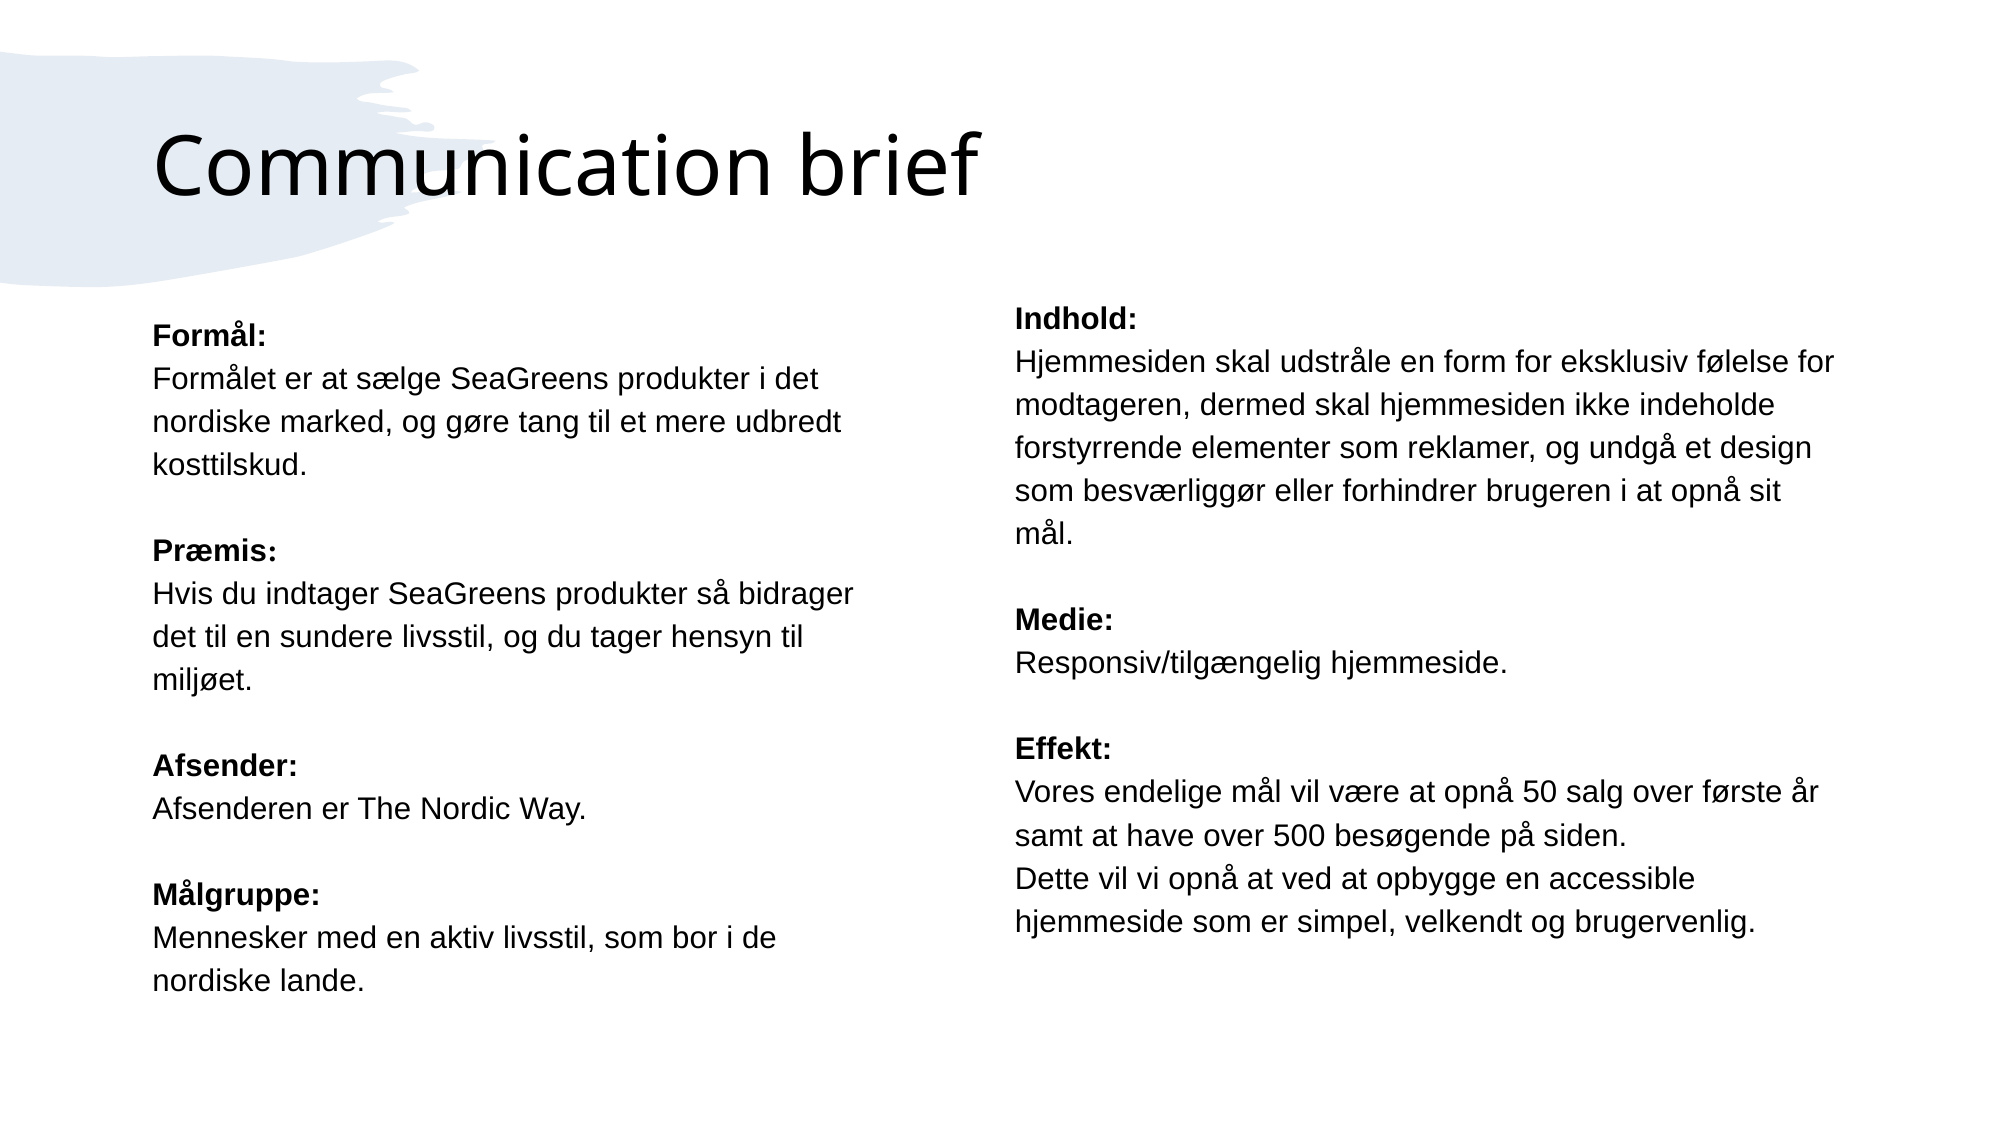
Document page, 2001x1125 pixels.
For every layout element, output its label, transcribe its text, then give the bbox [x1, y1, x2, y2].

title Communication brief [137, 59, 1863, 278]
list Formål: Formålet er at sælge SeaGreens produkter i det nordiske marked, og gøre tang til et mere udbredt kosttilskud. Præmis: Hvis du indtager SeaGreens produkter så bidrager det til en sundere livsstil, og du tager hensyn til miljøet. Afsender: Afsenderen er The Nordic Way. Målgruppe: Mennesker med en aktiv livsstil, som bor i de nordiske lande. [137, 301, 895, 979]
text_box Indhold: Hjemmesiden skal udstråle en form for eksklusiv følelse for modtageren, dermed skal hjemmesiden ikke indeholde forstyrrende elementer som reklamer, og undgå et design som besværliggør eller forhindrer brugeren i at opnå sit mål. Medie: Responsiv/tilgængelig hjemmeside. Effekt: Vores endelige mål vil være at opnå 50 salg over første år samt at have over 500 besøgende på siden. Dette vil vi opnå at ved at opbygge en accessible hjemmeside som er simpel, velkendt og brugervenlig. [999, 285, 1853, 1125]
